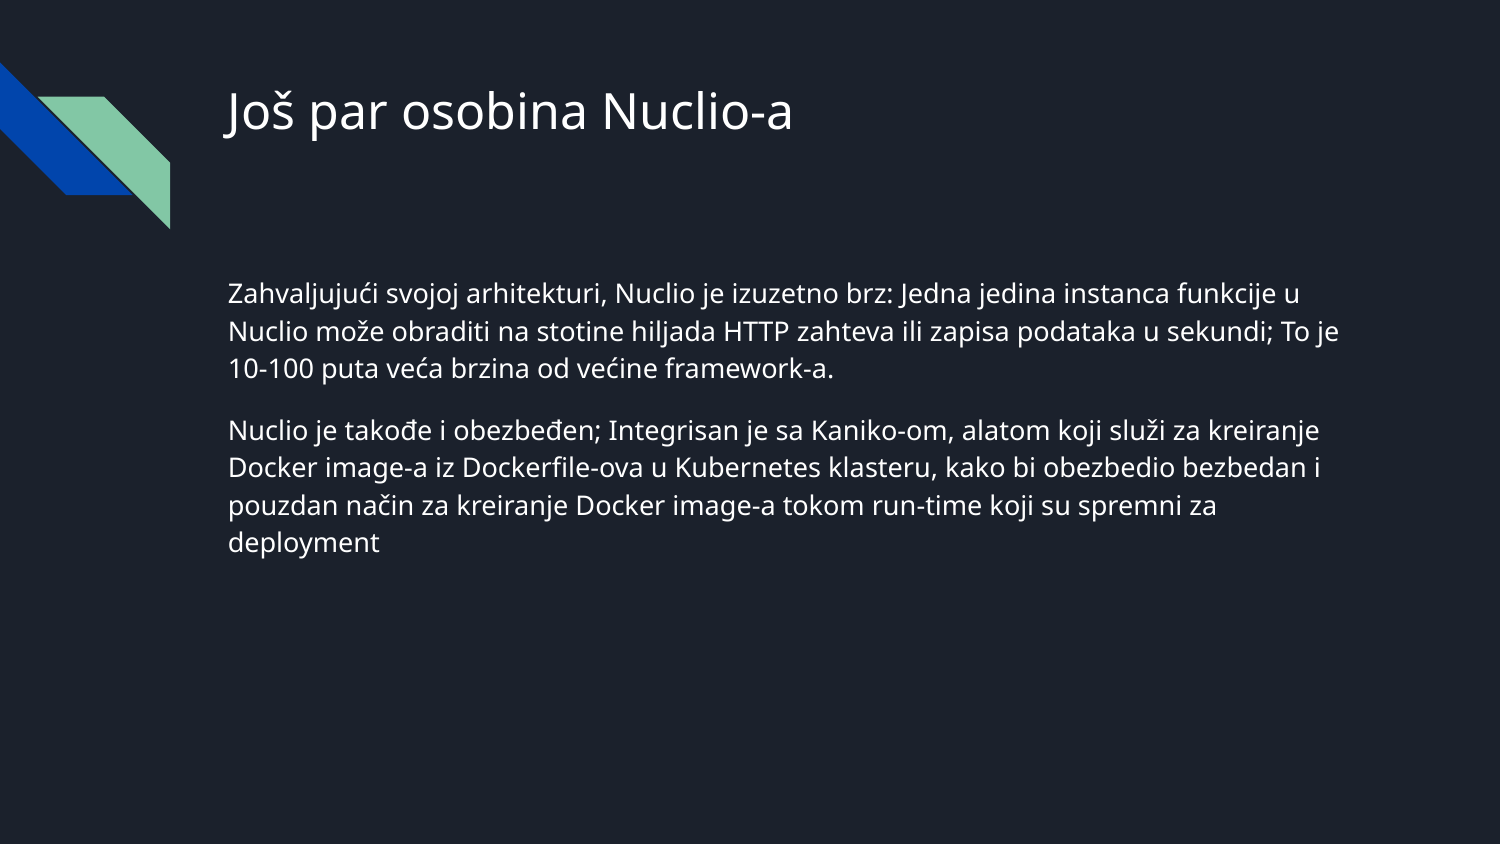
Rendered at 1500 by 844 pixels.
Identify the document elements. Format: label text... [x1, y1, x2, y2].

list Zahvaljujući svojoj arhitekturi, Nuclio je izuzetno brz: Jedna jedina instanca funkcije u Nuclio može obraditi na stotine hiljada HTTP zahteva ili zapisa podataka u sekundi; To je 10-100 puta veća brzina od većine framework-a. Nuclio je takođe i obezbeđen; Integrisan je sa Kaniko-om, alatom koji služi za kreiranje Docker image-a iz Dockerfile-ova u Kubernetes klasteru, kako bi obezbedio bezbedan i pouzdan način za kreiranje Docker image-a tokom run-time koji su spremni za deployment [212, 257, 1368, 735]
title Još par osobina Nuclio-a [212, 64, 1368, 215]
